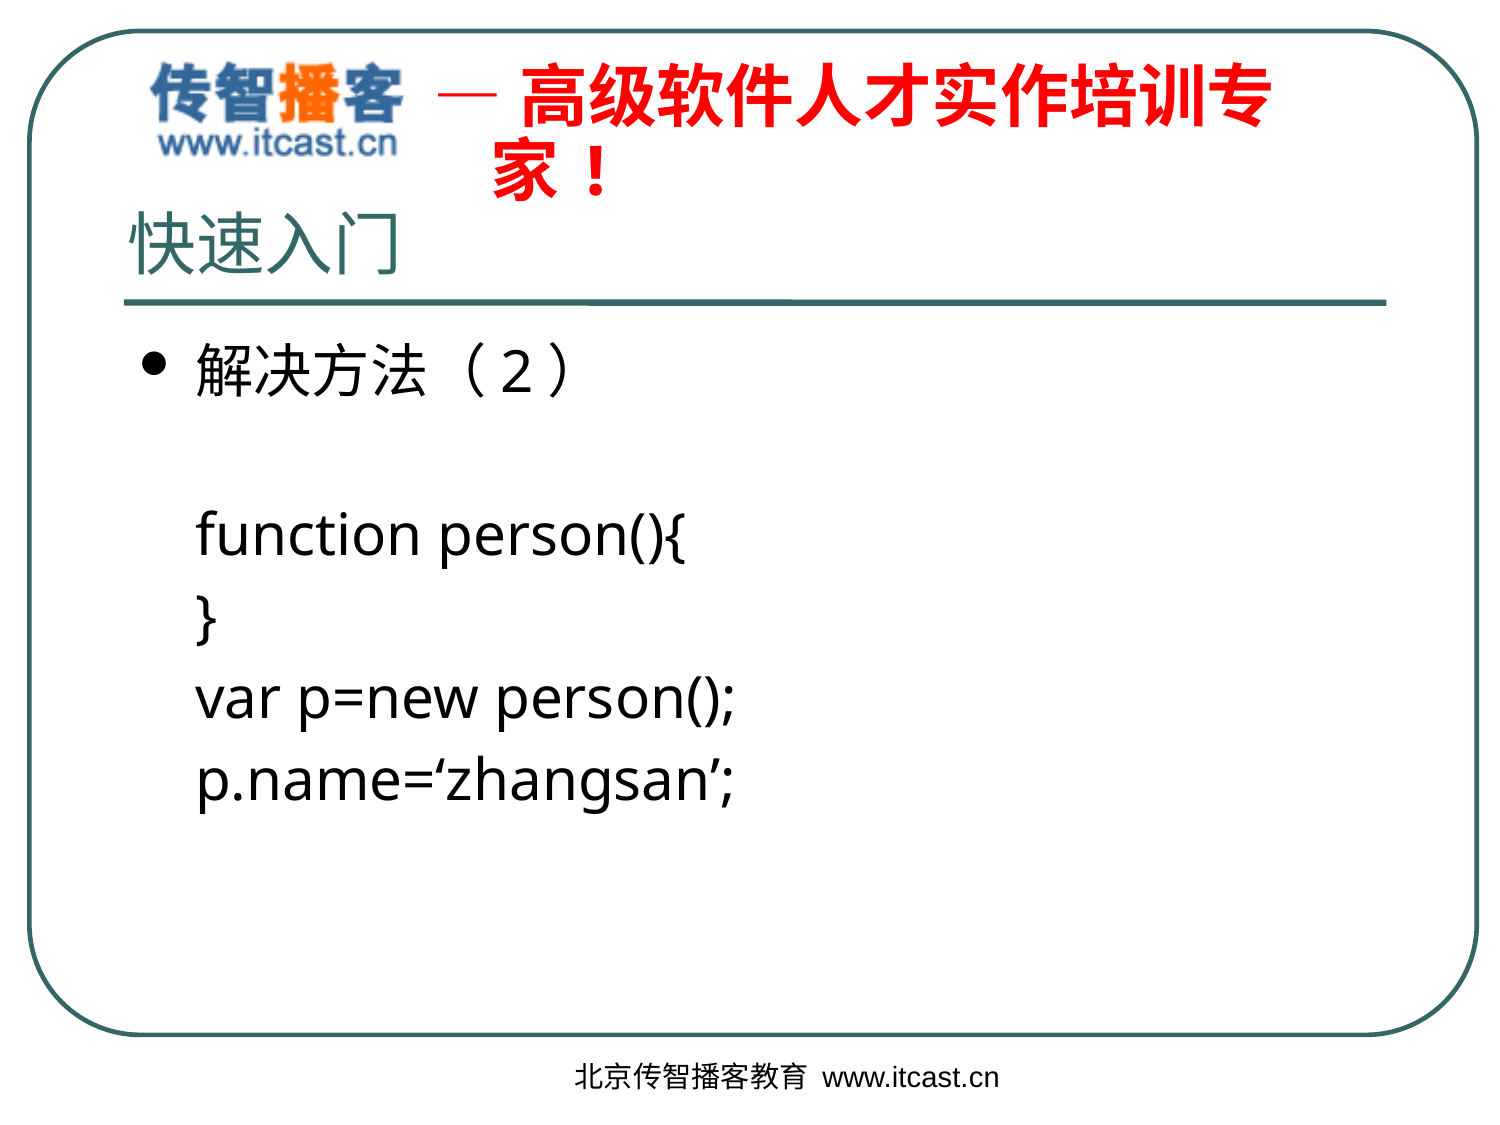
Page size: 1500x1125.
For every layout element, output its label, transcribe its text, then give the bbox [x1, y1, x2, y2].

footer 北京传智播客教育 www.itcast.cn [549, 1050, 1026, 1125]
title 快速入门 [112, 54, 1375, 291]
list 解决方法（2） function person(){ } var p=new person(); p.name=‘zhangsan’; [123, 326, 1387, 999]
